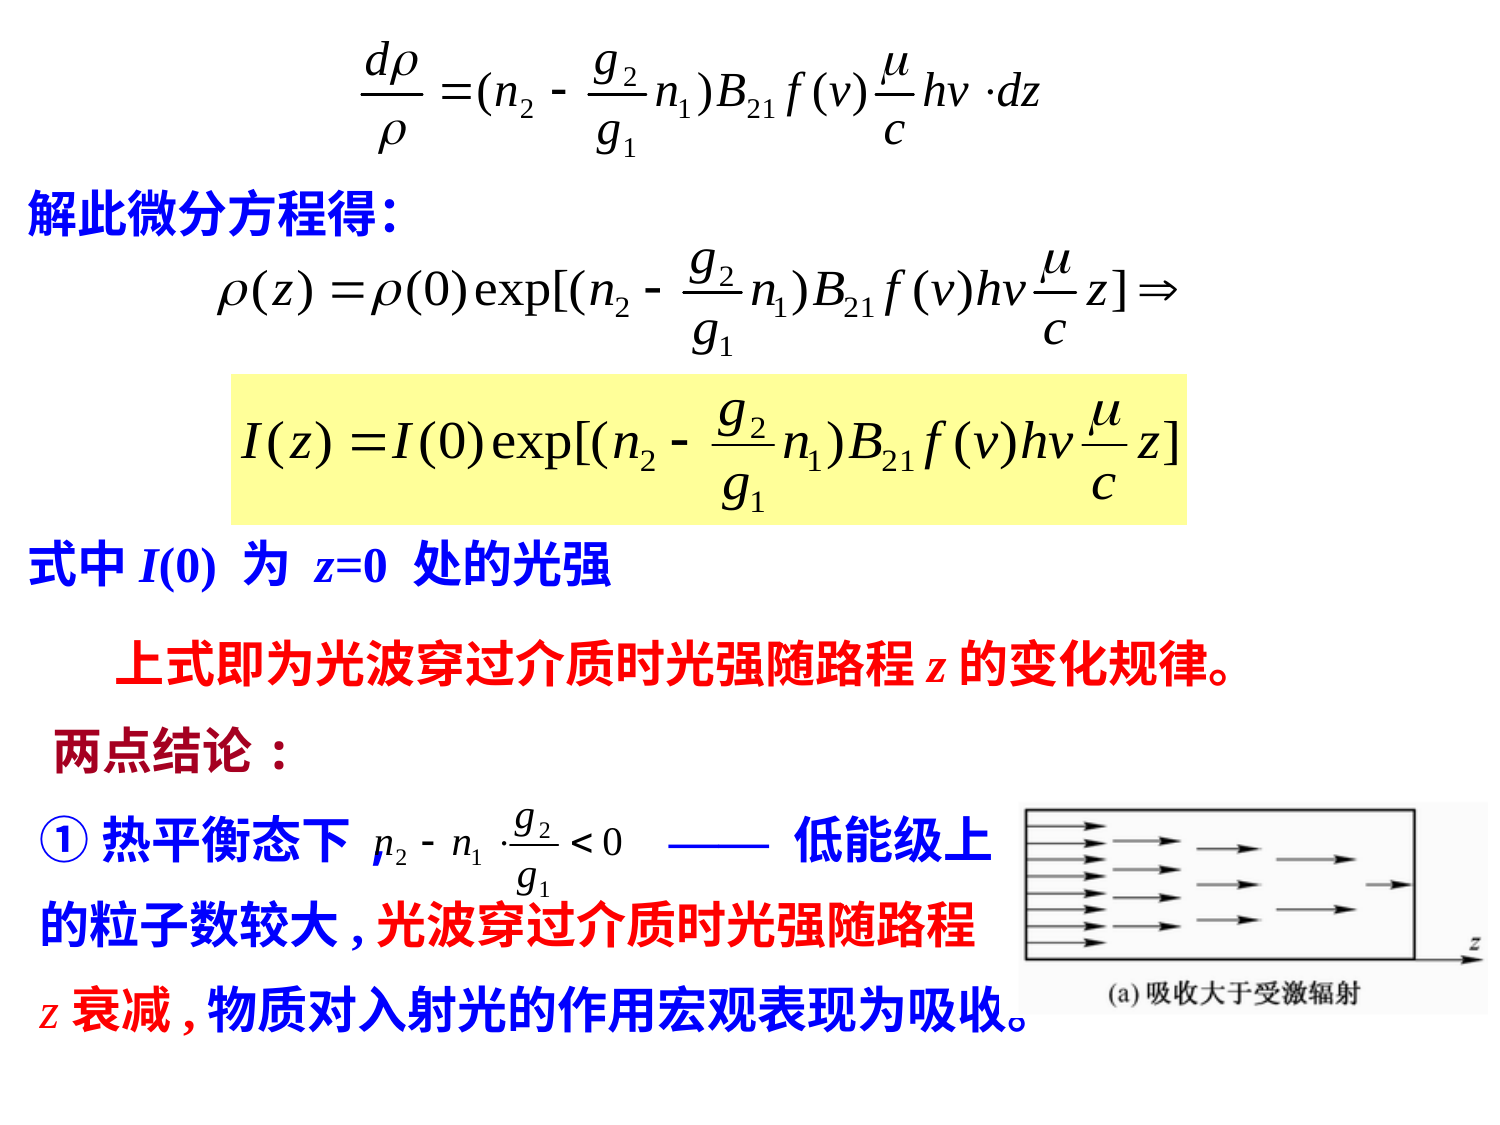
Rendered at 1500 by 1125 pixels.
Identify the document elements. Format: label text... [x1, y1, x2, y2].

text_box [230, 373, 1188, 526]
text_box 上式即为光波穿过介质时光强随路程z的变化规律。 [100, 624, 1375, 700]
text_box 式中I(0) 为 z=0 处的光强 [12, 524, 639, 600]
text_box 解此微分方程得： [12, 174, 556, 250]
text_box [24, 787, 1112, 1057]
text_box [352, 24, 1051, 169]
picture [999, 774, 1488, 1018]
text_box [206, 224, 1200, 369]
text_box 两点结论: [37, 712, 300, 785]
